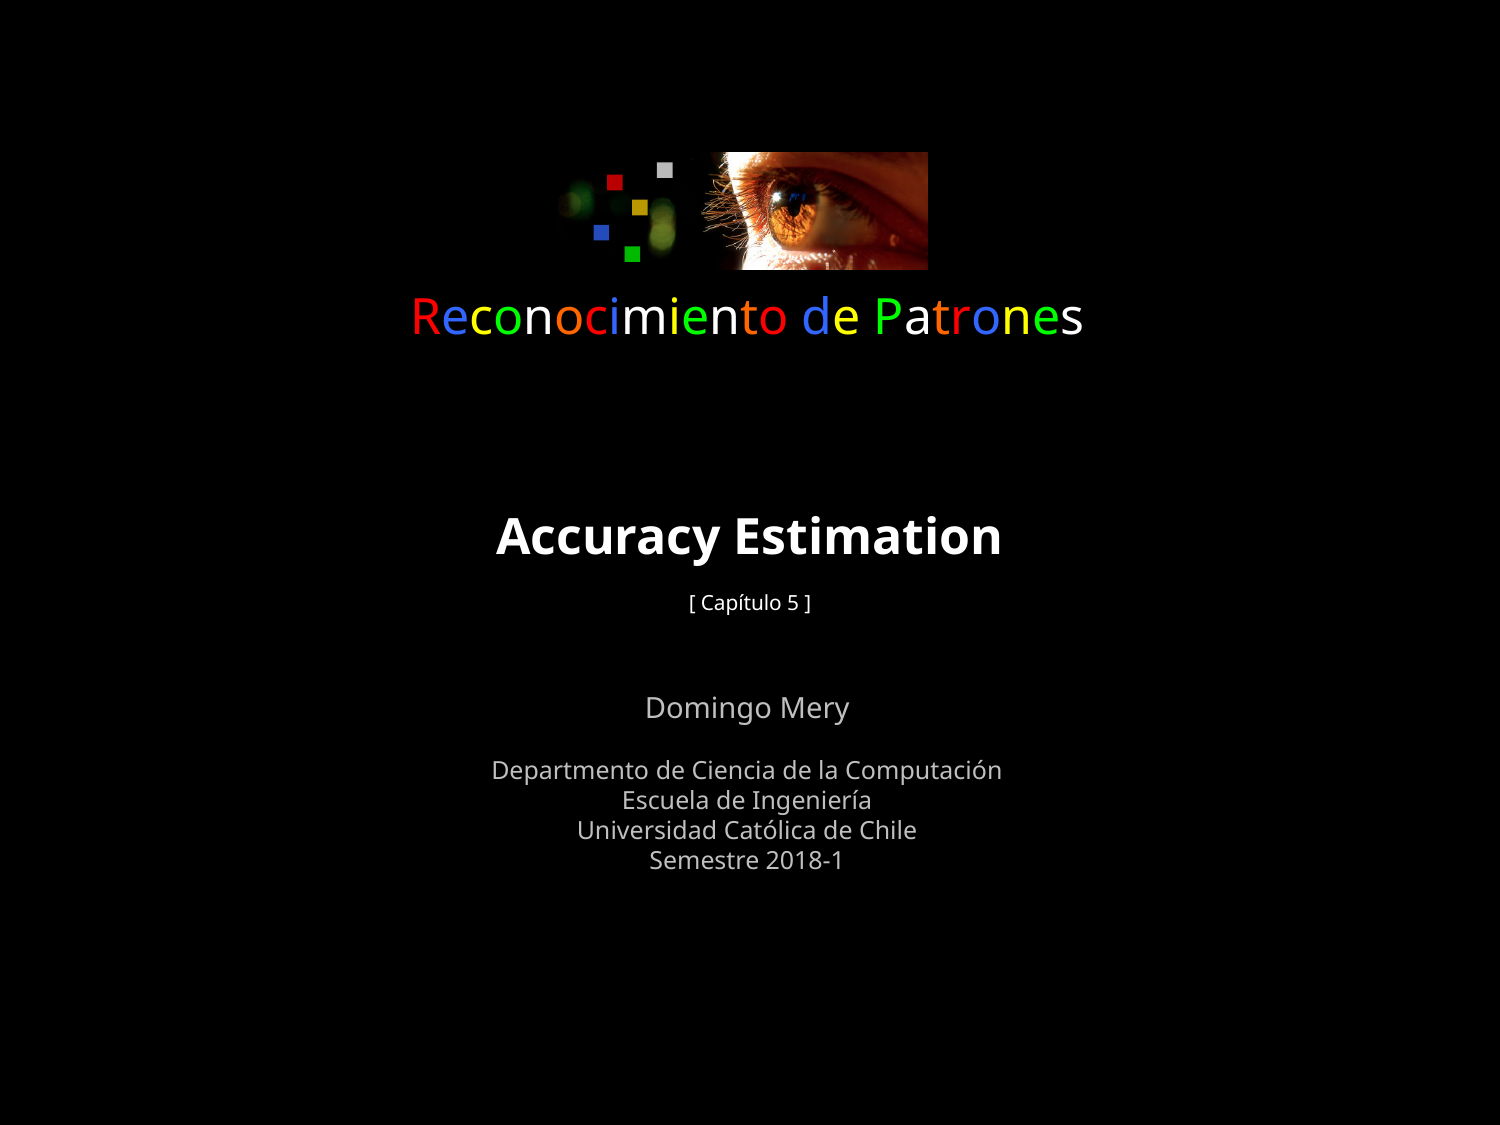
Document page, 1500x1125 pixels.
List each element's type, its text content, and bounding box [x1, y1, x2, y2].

text_box Reconocimiento de Patrones Domingo Mery Departmento de Ciencia de la Computación Escuela de Ingeniería Universidad Católica de Chile Semestre 2018-1 [395, 277, 1099, 497]
text_box Reconocimiento de Patrones Domingo Mery Departmento de Ciencia de la Computación Escuela de Ingeniería Universidad Católica de Chile Semestre 2018-1 [395, 622, 1099, 882]
picture [557, 152, 928, 270]
text_box Accuracy Estimation [ Capítulo 5 ] [0, 497, 1500, 622]
